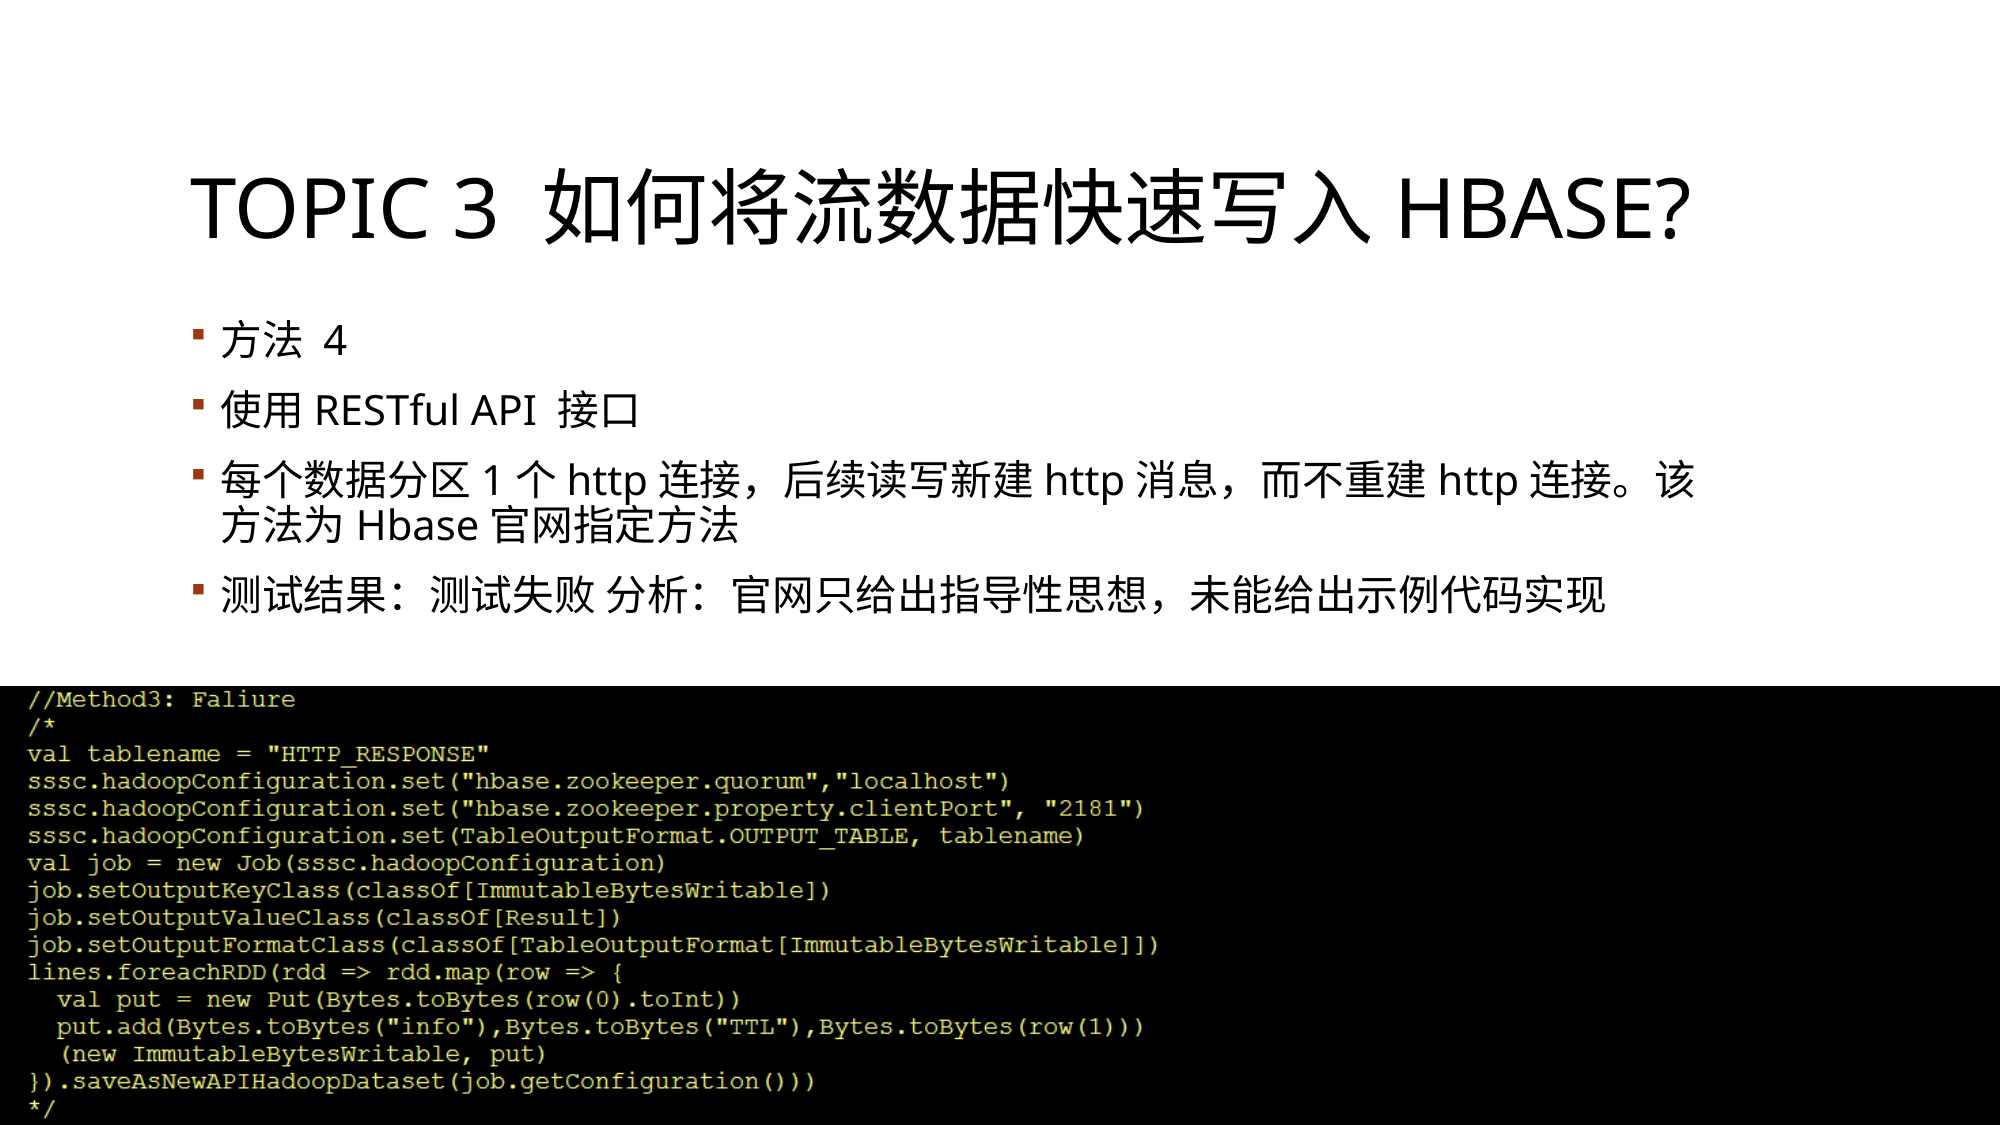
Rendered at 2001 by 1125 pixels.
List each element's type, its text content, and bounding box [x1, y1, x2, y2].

title Topic 3 如何将流数据快速写入Hbase? [175, 79, 1826, 344]
picture [0, 686, 1998, 1124]
list 方法 4 使用RESTful API 接口 每个数据分区1个http连接，后续读写新建http消息，而不重建http连接。该方法为Hbase官网指定方法 测试结果：测试失败 分析：官网只给出指导性思想，未能给出示例代码实现 [175, 311, 1726, 644]
